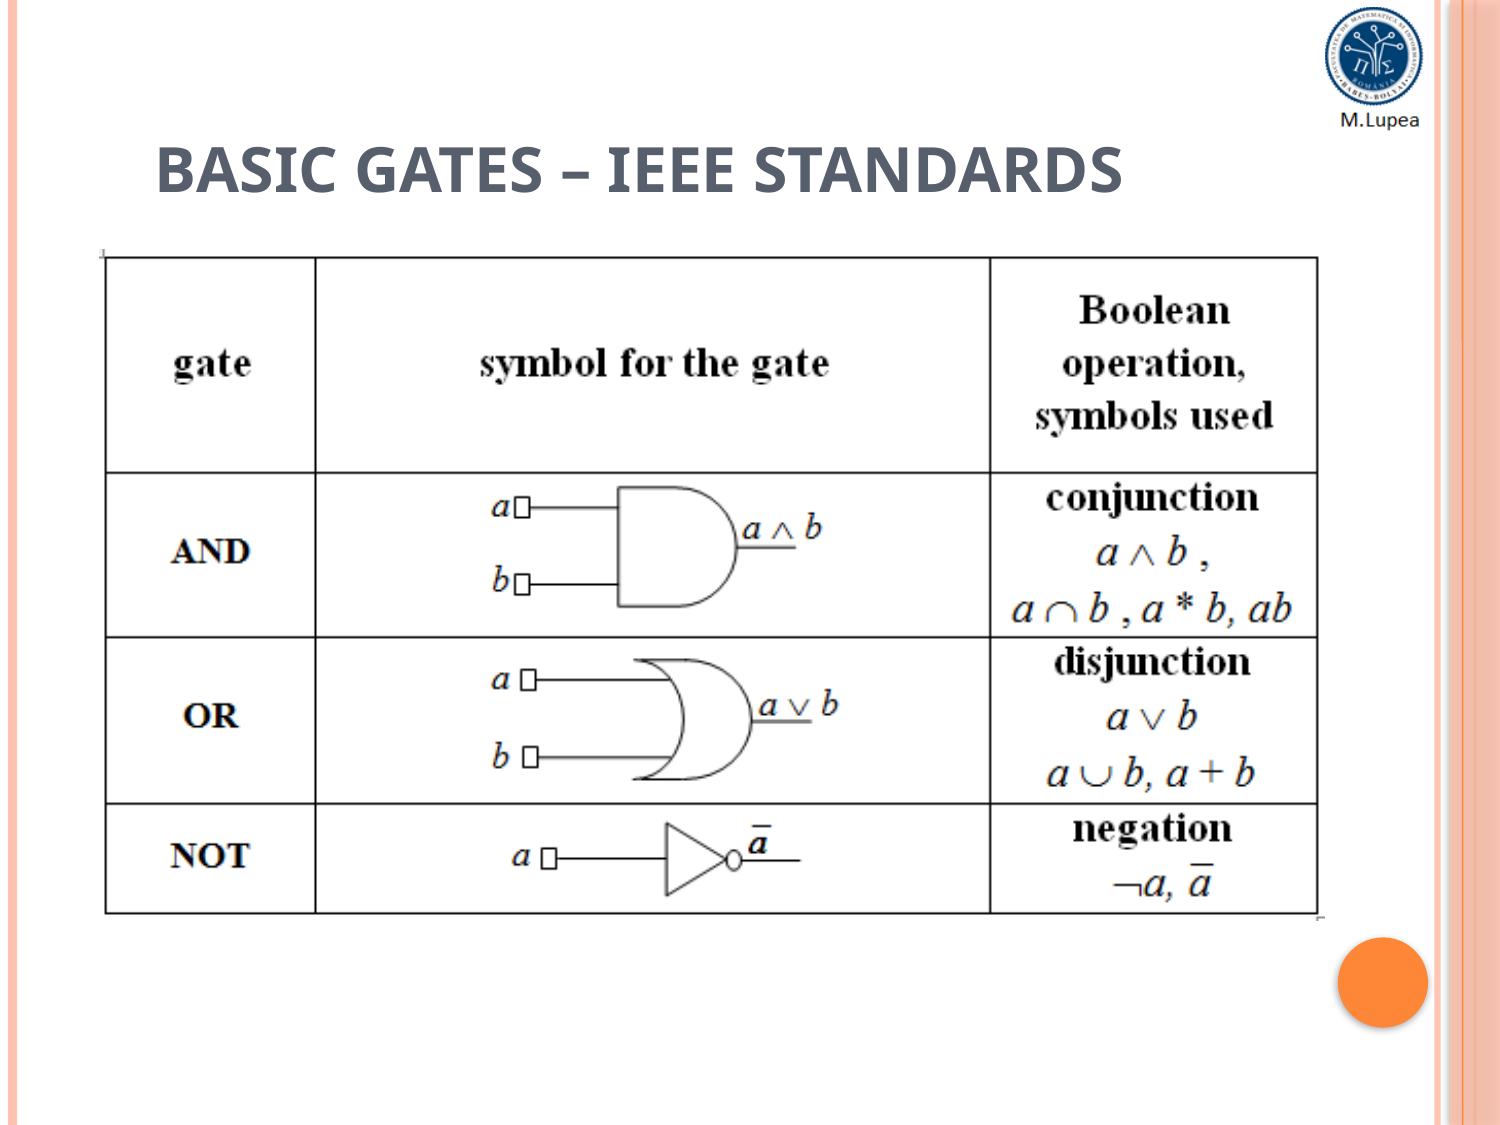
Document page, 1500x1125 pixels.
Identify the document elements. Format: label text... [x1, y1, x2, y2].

title Basic gates – IEEE standards [75, 45, 1300, 213]
picture [1324, 6, 1430, 138]
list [99, 249, 1326, 922]
